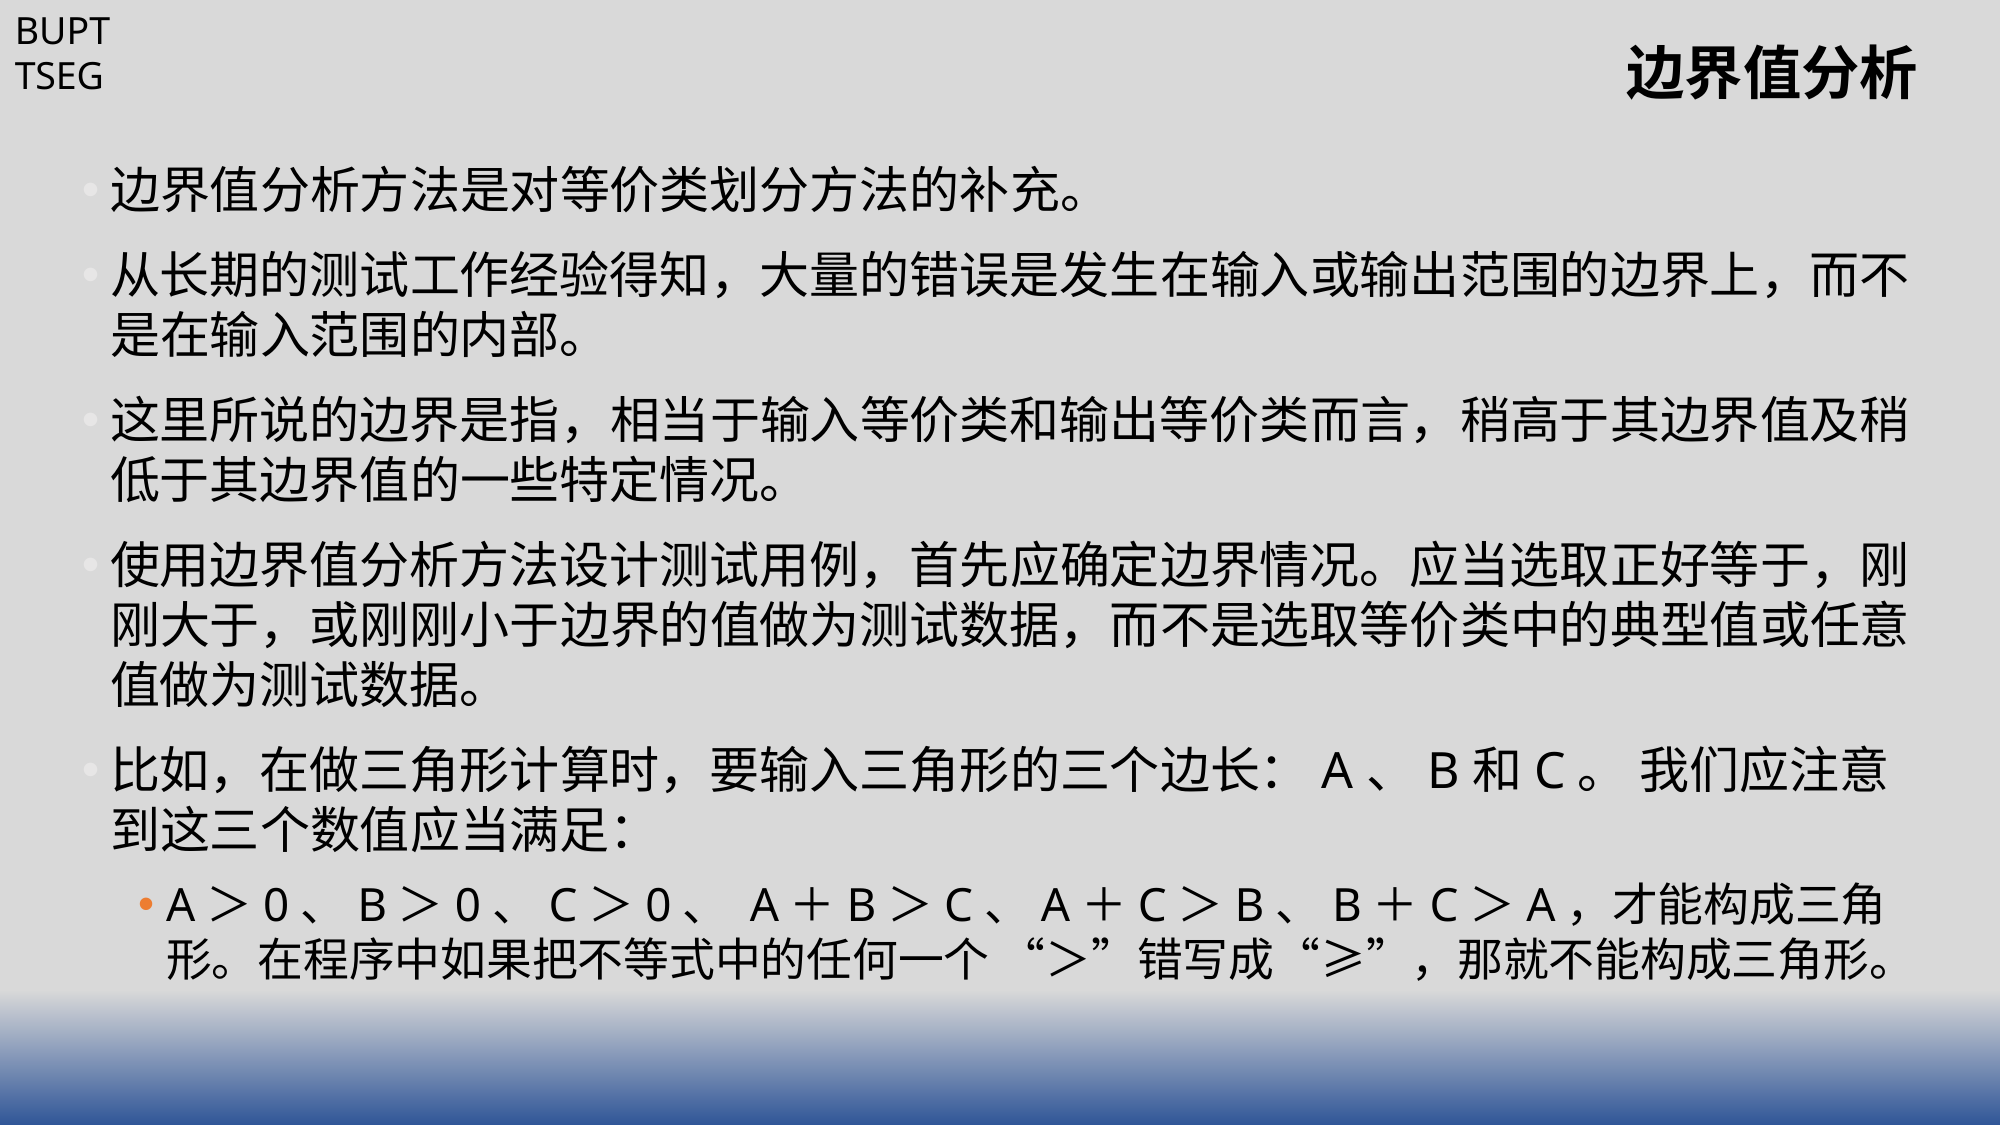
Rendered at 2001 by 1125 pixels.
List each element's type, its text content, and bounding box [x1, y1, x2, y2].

title 边界值分析 [167, 22, 1934, 129]
list 边界值分析方法是对等价类划分方法的补充。 从长期的测试工作经验得知，大量的错误是发生在输入或输出范围的边界上，而不是在输入范围的内部。 这里所说的边界是指，相当于输入等价类和输出等价类而言，稍高于其边界值及稍低于其边界值的一些特定情况。 使用边界值分析方法设计测试用例，首先应确定边界情况。应当选取正好等于，刚刚大于，或刚刚小于边界的值做为测试数据，而不是选取等价类中的典型值或任意值做为测试数据。 比如，在做三角形计算时，要输入三角形的三个边长：A、B和C。 我们应注意到这三个数值应当满足： A＞0、B＞0、C＞0、 A＋B＞C、A＋C＞B、B＋C＞A，才能构成三角形。在程序中如果把不等式中的任何一个 “＞”错写成“≥”，那就不能构成三角形。 [66, 151, 1934, 1014]
